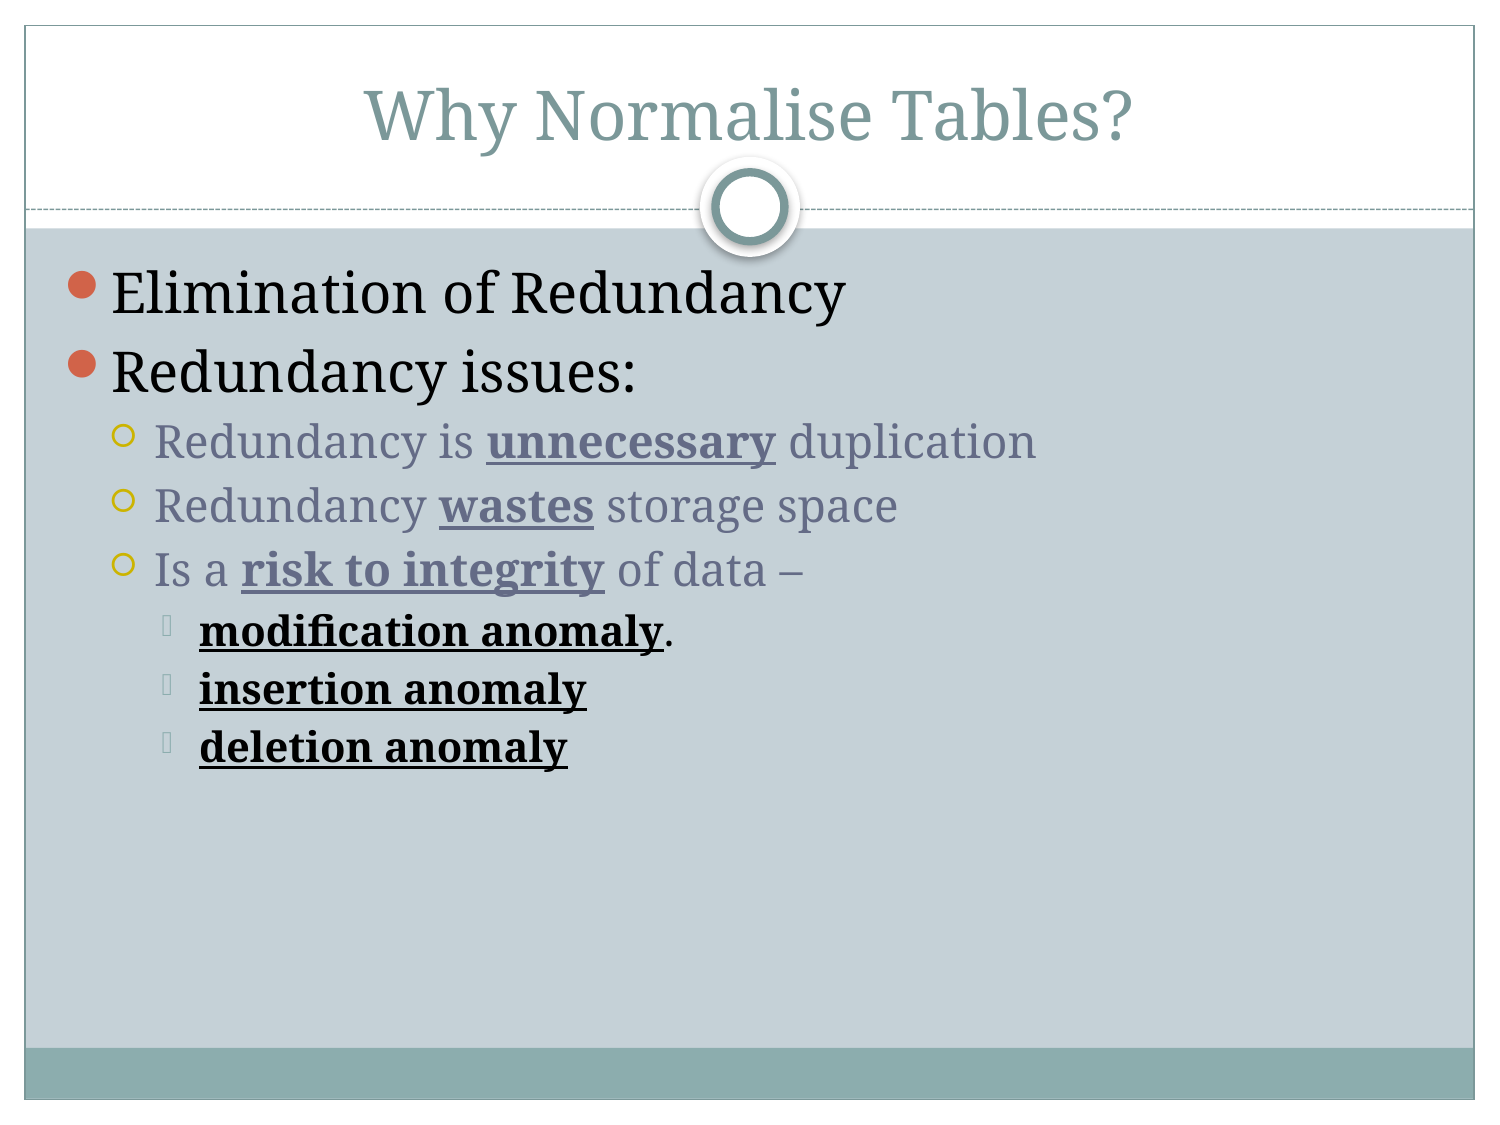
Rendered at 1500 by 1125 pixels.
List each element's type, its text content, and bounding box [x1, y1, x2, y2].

list Elimination of Redundancy Redundancy issues: Redundancy is unnecessary duplication Redundancy wastes storage space Is a risk to integrity of data – modification anomaly. insertion anomaly deletion anomaly [49, 249, 1450, 1005]
title Why Normalise Tables? [49, 37, 1450, 162]
